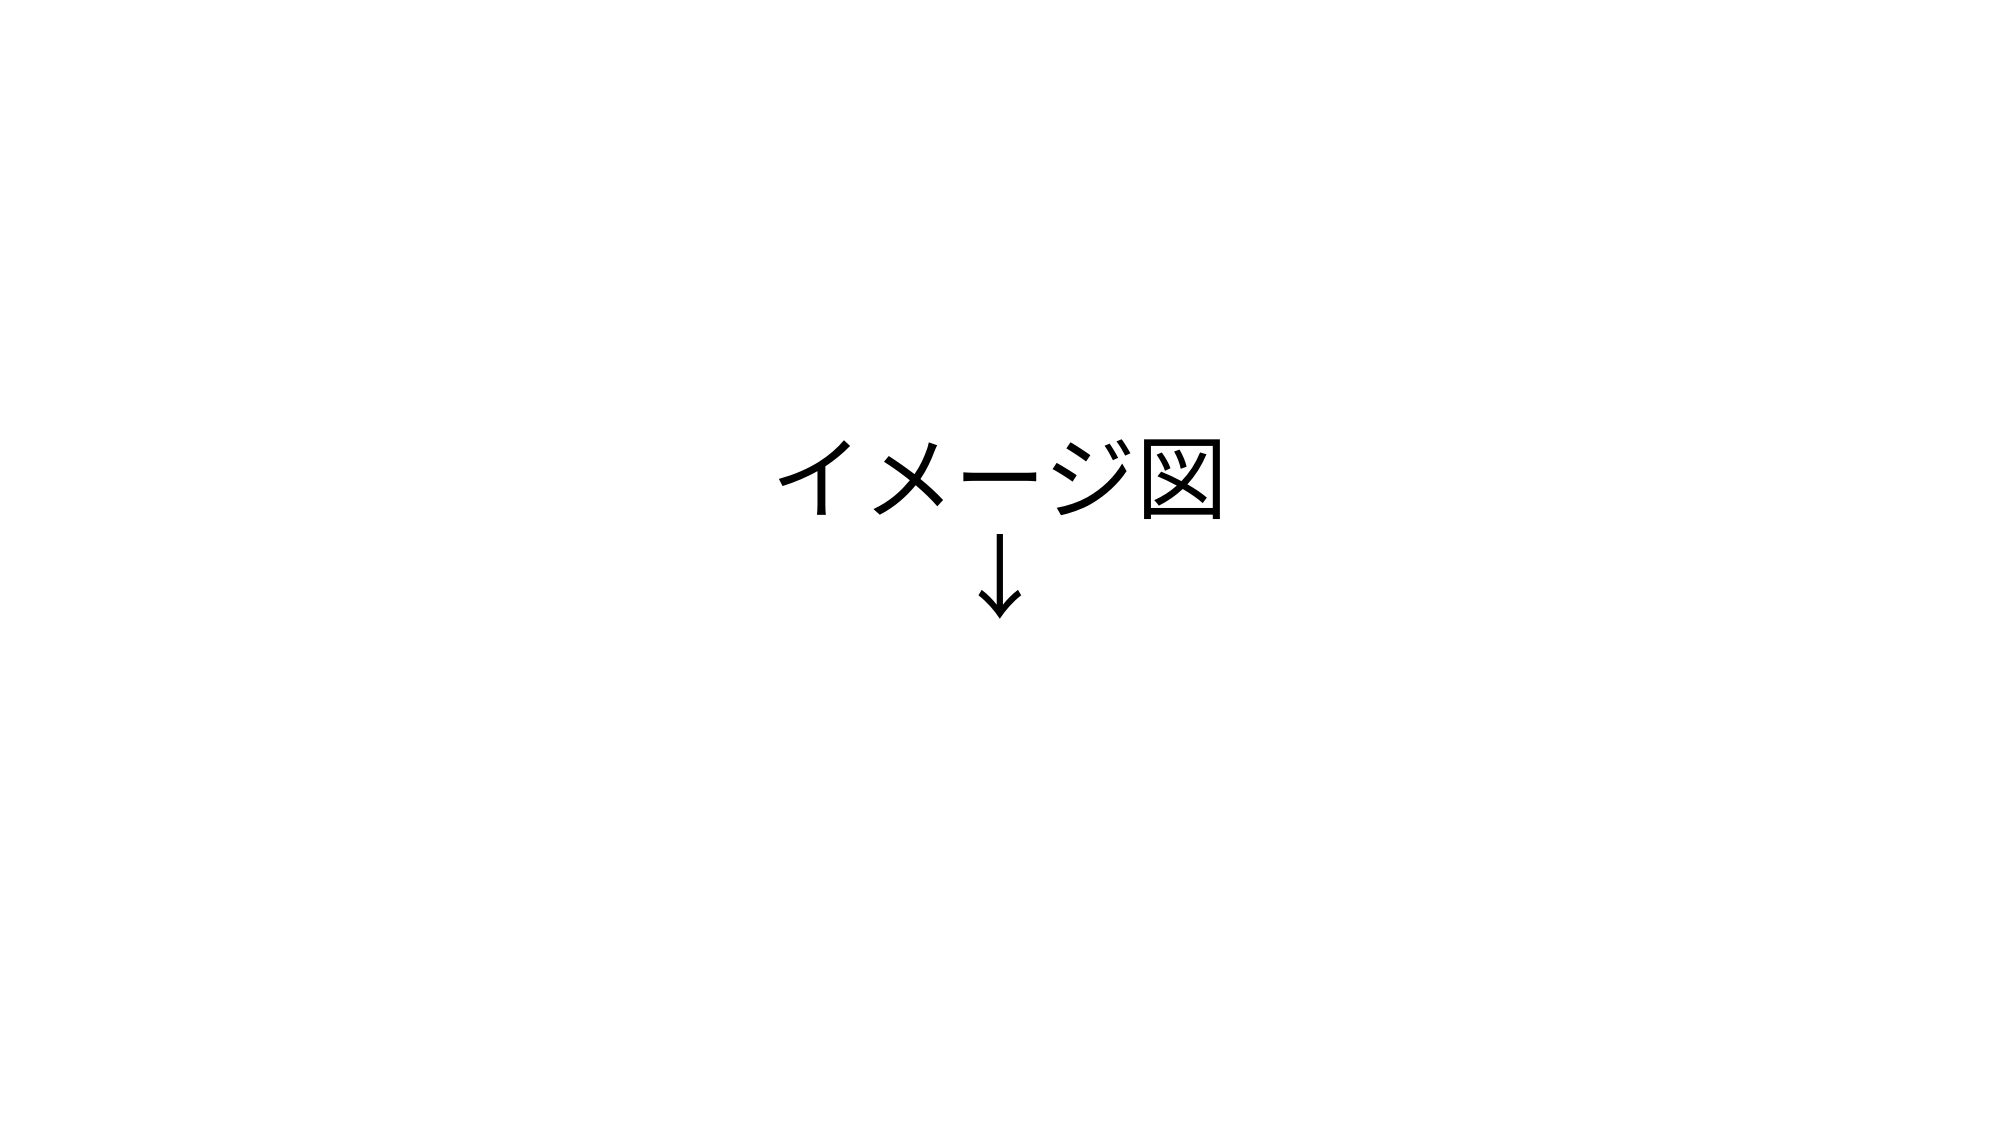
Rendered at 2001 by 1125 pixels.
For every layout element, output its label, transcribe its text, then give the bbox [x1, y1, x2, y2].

title イメージ図 ↓ [137, 423, 1863, 642]
